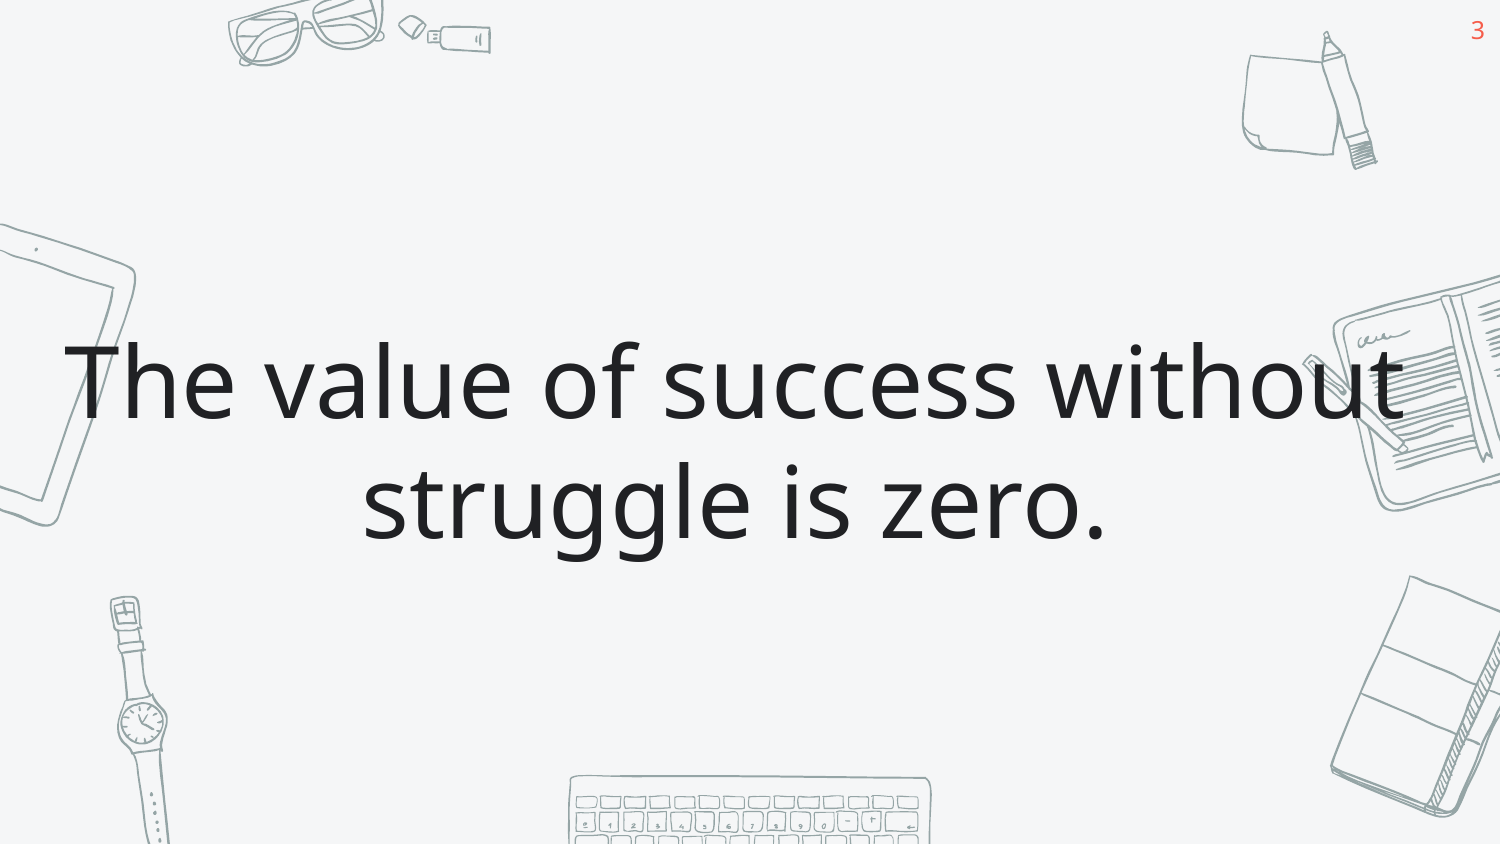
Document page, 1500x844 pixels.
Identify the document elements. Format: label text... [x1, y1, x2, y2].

list The value of success without struggle is zero. [15, 303, 1457, 642]
slide_number 3 [1435, 0, 1500, 53]
